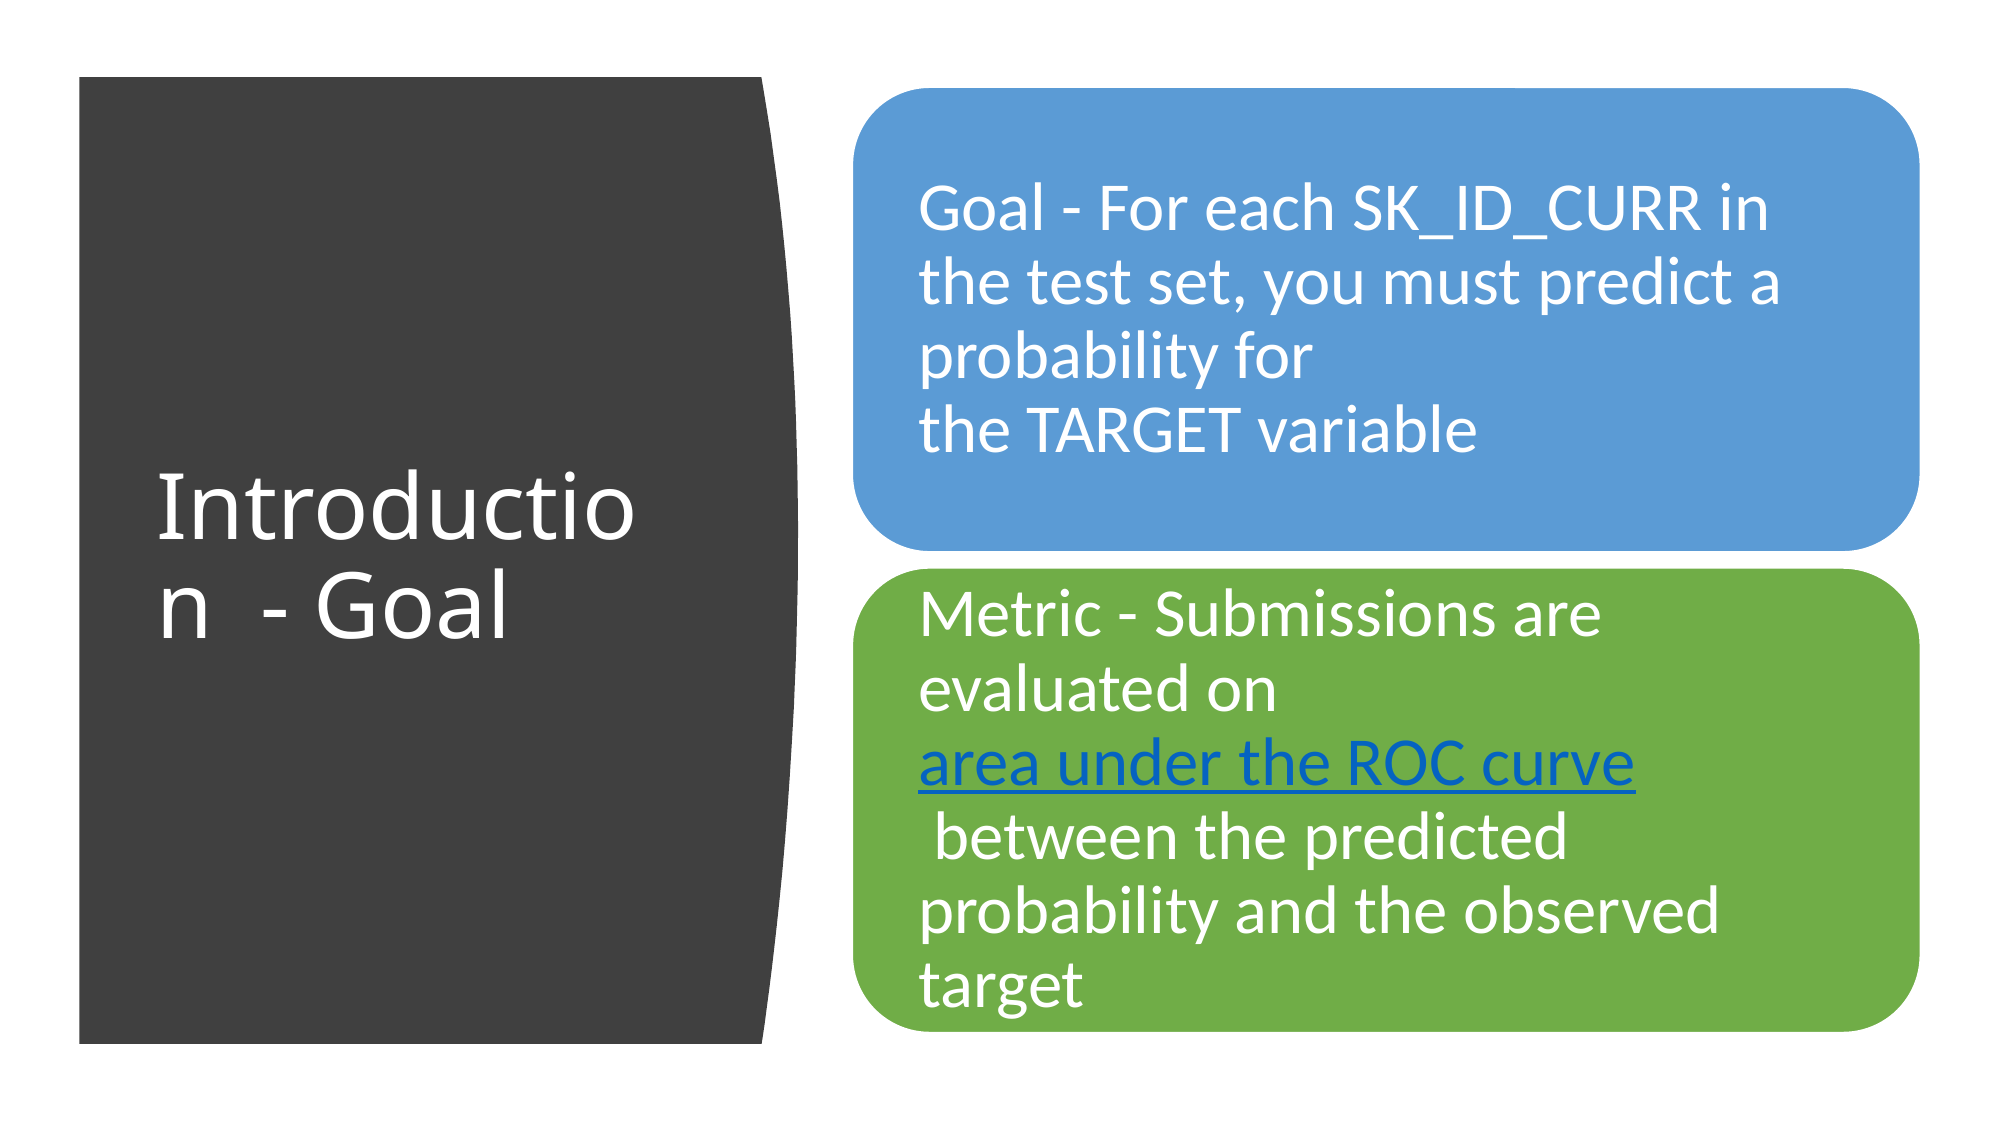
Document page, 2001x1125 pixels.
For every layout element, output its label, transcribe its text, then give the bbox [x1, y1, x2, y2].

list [852, 77, 1921, 1043]
title Introduction - Goal [141, 166, 702, 953]
text_box [78, 76, 800, 1045]
